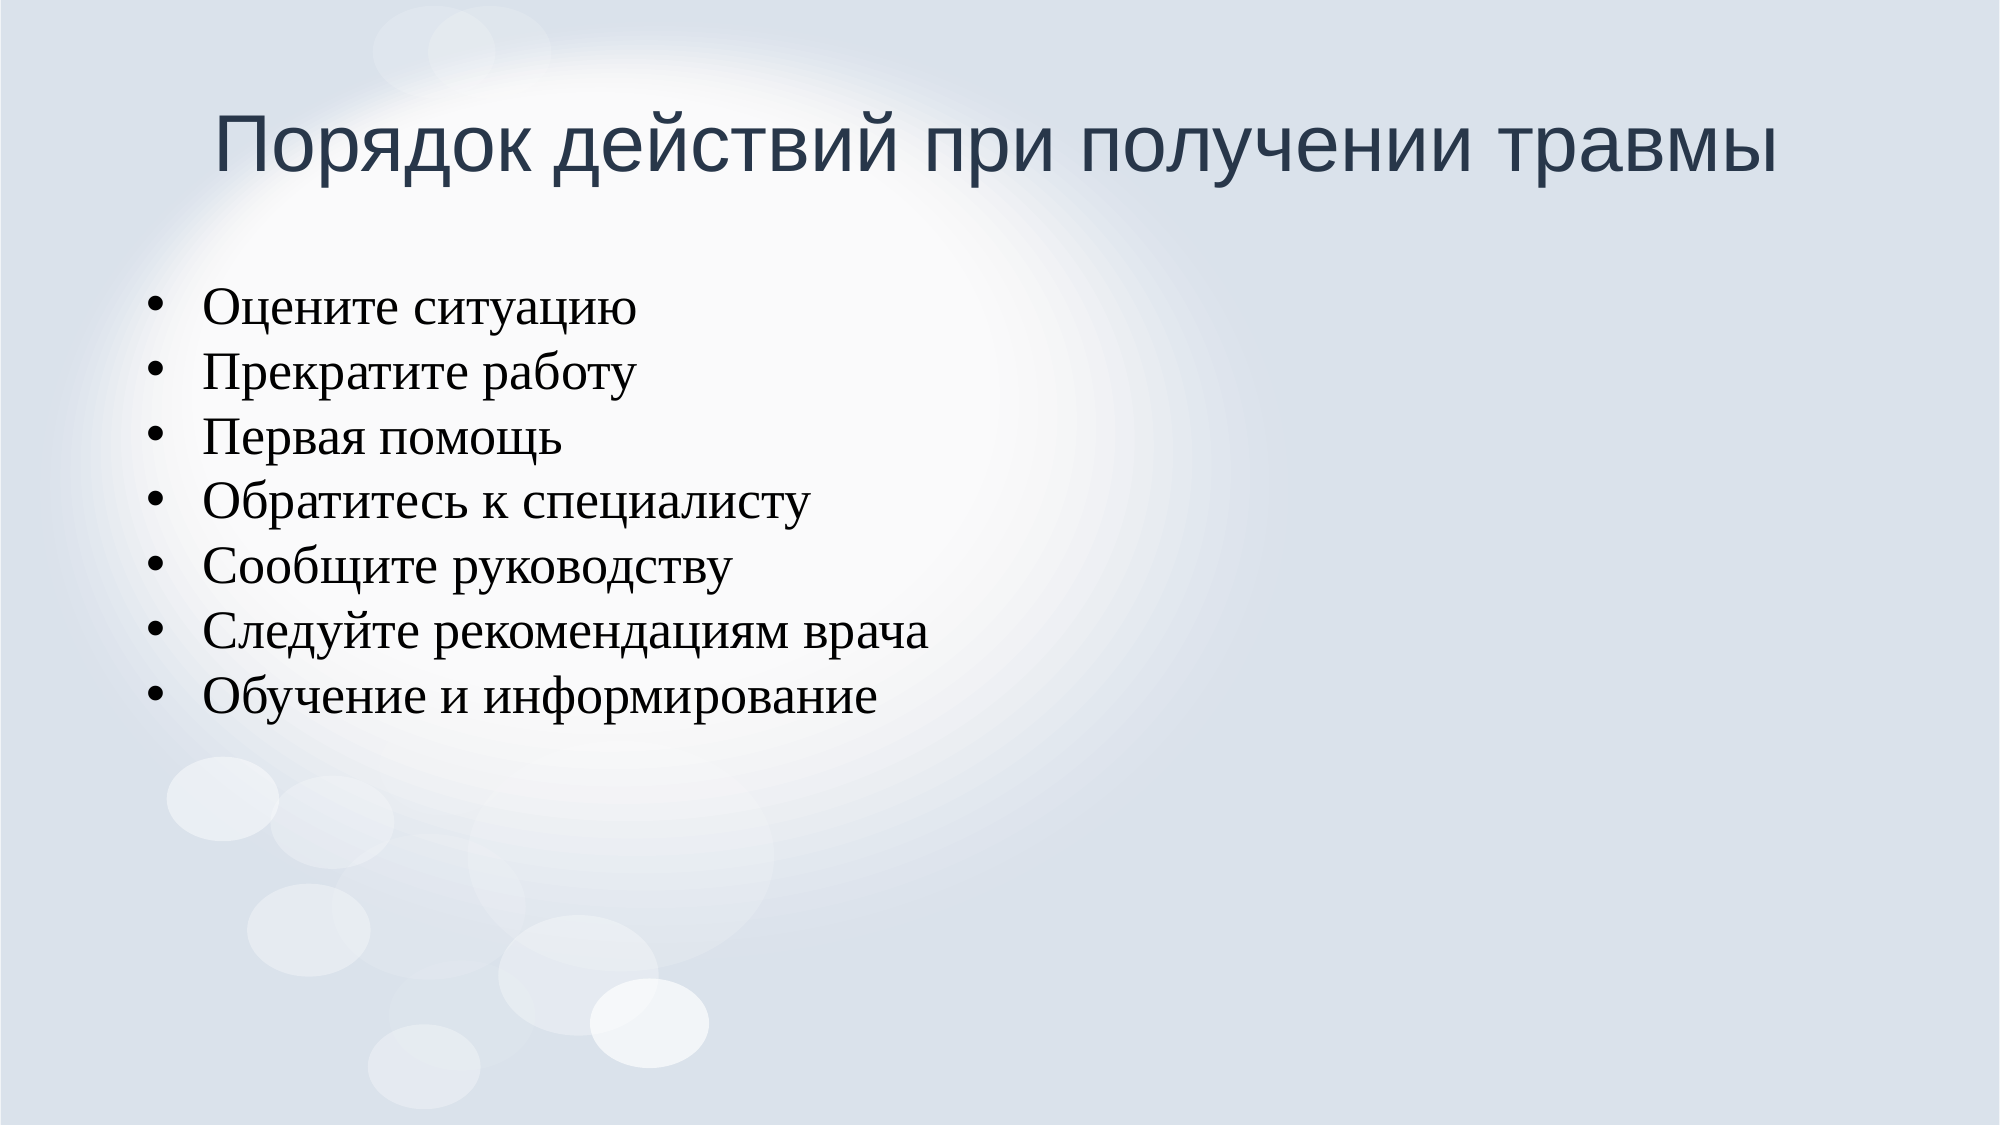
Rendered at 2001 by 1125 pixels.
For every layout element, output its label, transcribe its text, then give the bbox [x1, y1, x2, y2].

title Порядок действий при получении травмы [129, 45, 1867, 233]
list Оцените ситуацию Прекратите работу Первая помощь Обратитесь к специалисту Сообщите руководству Следуйте рекомендациям врача Обучение и информирование [131, 262, 1867, 1005]
